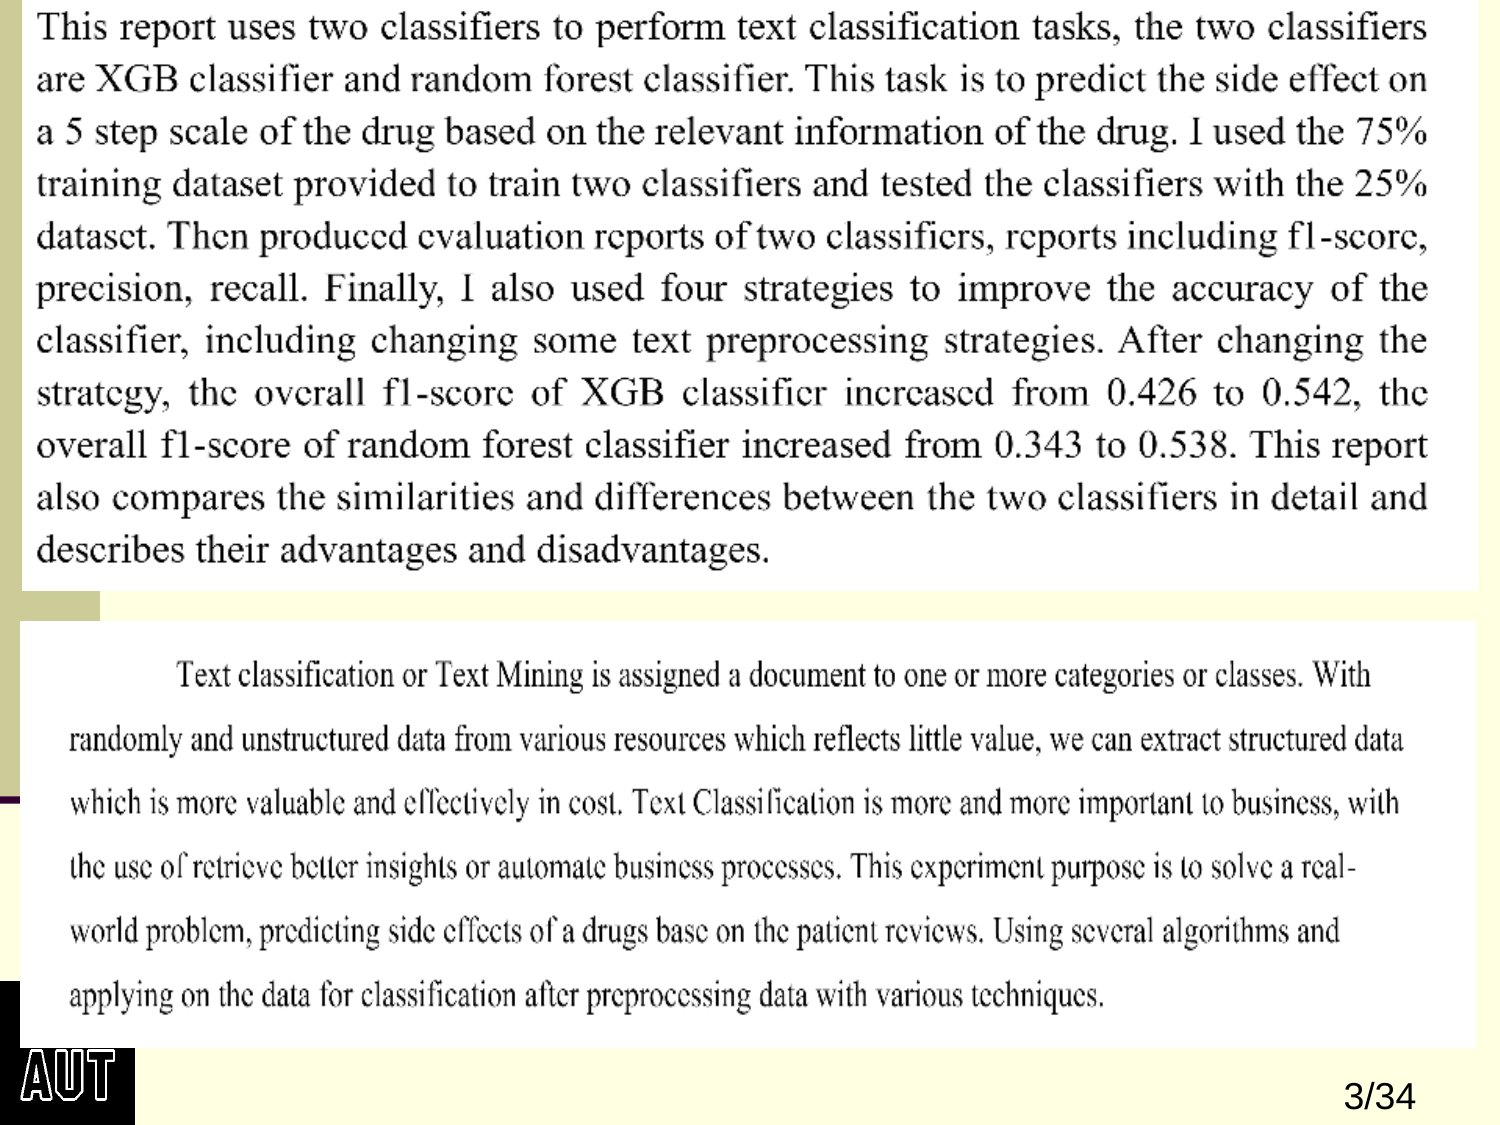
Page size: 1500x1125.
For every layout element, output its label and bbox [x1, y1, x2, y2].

picture [0, 981, 135, 1125]
picture [22, 0, 1478, 591]
list [20, 621, 1476, 1048]
